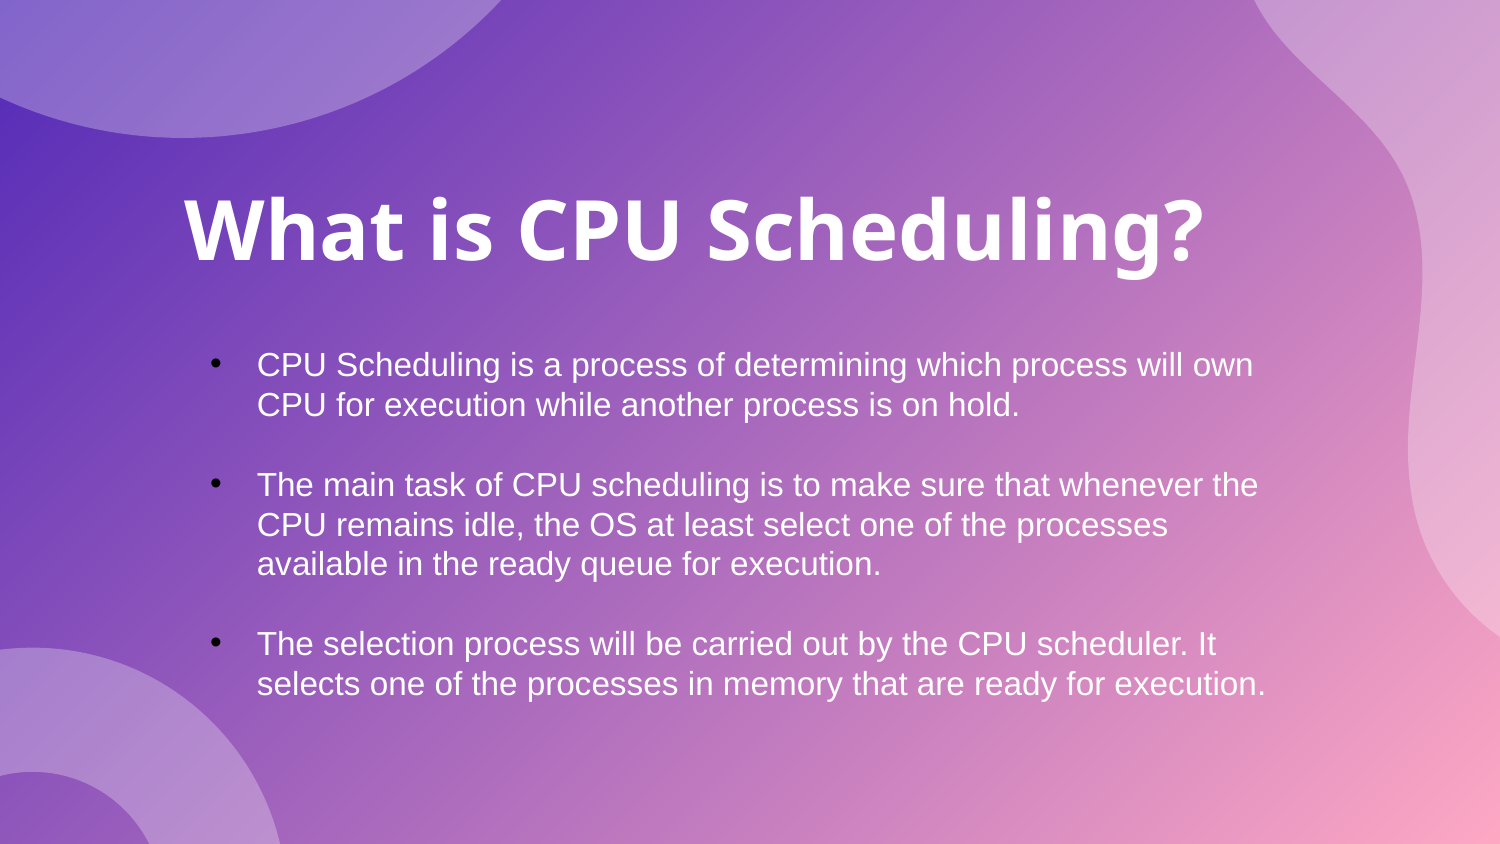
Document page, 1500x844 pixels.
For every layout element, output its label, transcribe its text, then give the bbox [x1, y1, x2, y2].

title What is CPU Scheduling? [169, 93, 1476, 362]
text_box CPU Scheduling is a process of determining which process will own CPU for execution while another process is on hold. The main task of CPU scheduling is to make sure that whenever the CPU remains idle, the OS at least select one of the processes available in the ready queue for execution. The selection process will be carried out by the CPU scheduler. It selects one of the processes in memory that are ready for execution. [194, 335, 1317, 710]
